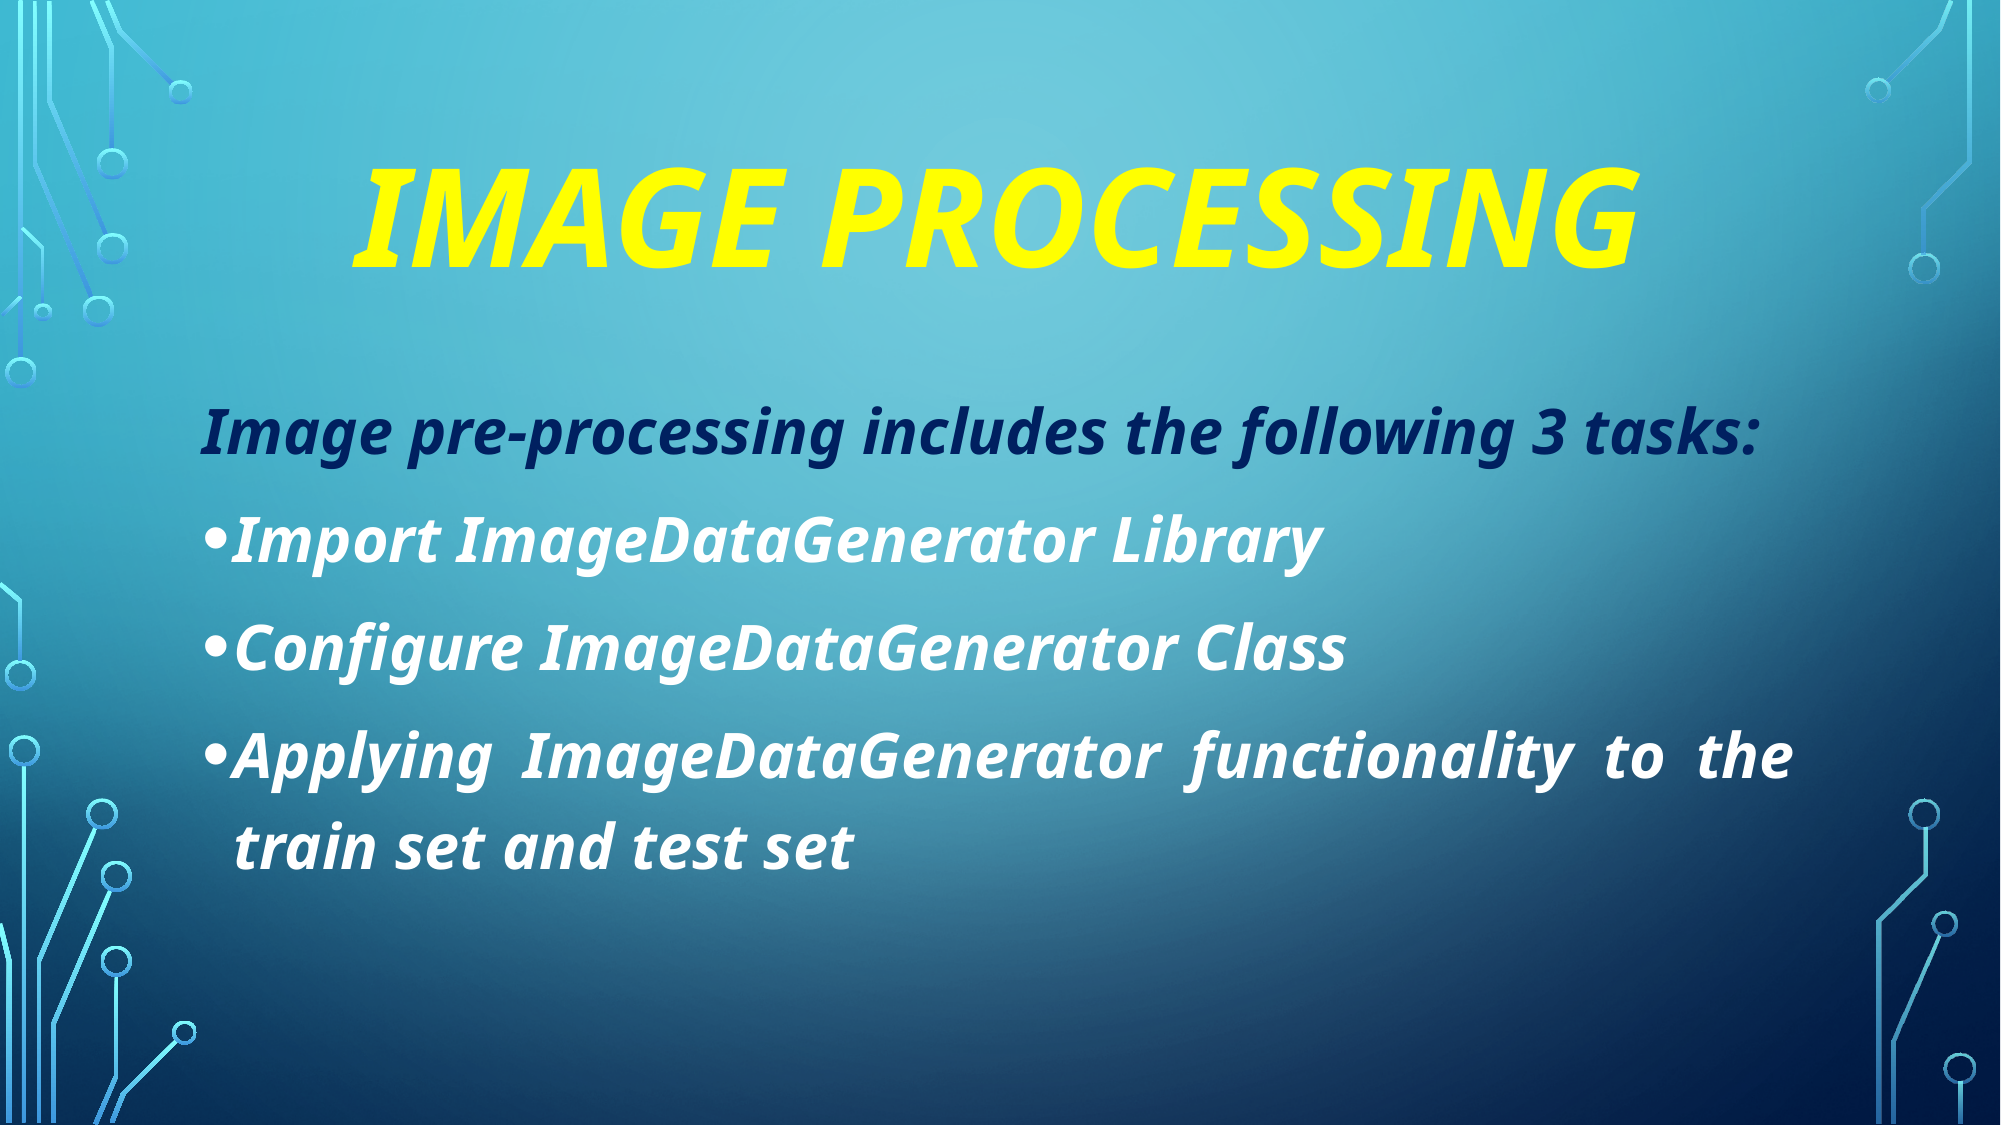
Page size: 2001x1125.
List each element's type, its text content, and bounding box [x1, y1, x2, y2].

title Image Processing [187, 101, 1813, 344]
list Image pre-processing includes the following 3 tasks: Import ImageDataGenerator Library Configure ImageDataGenerator Class Applying ImageDataGenerator functionality to the train set and test set [187, 369, 1813, 950]
